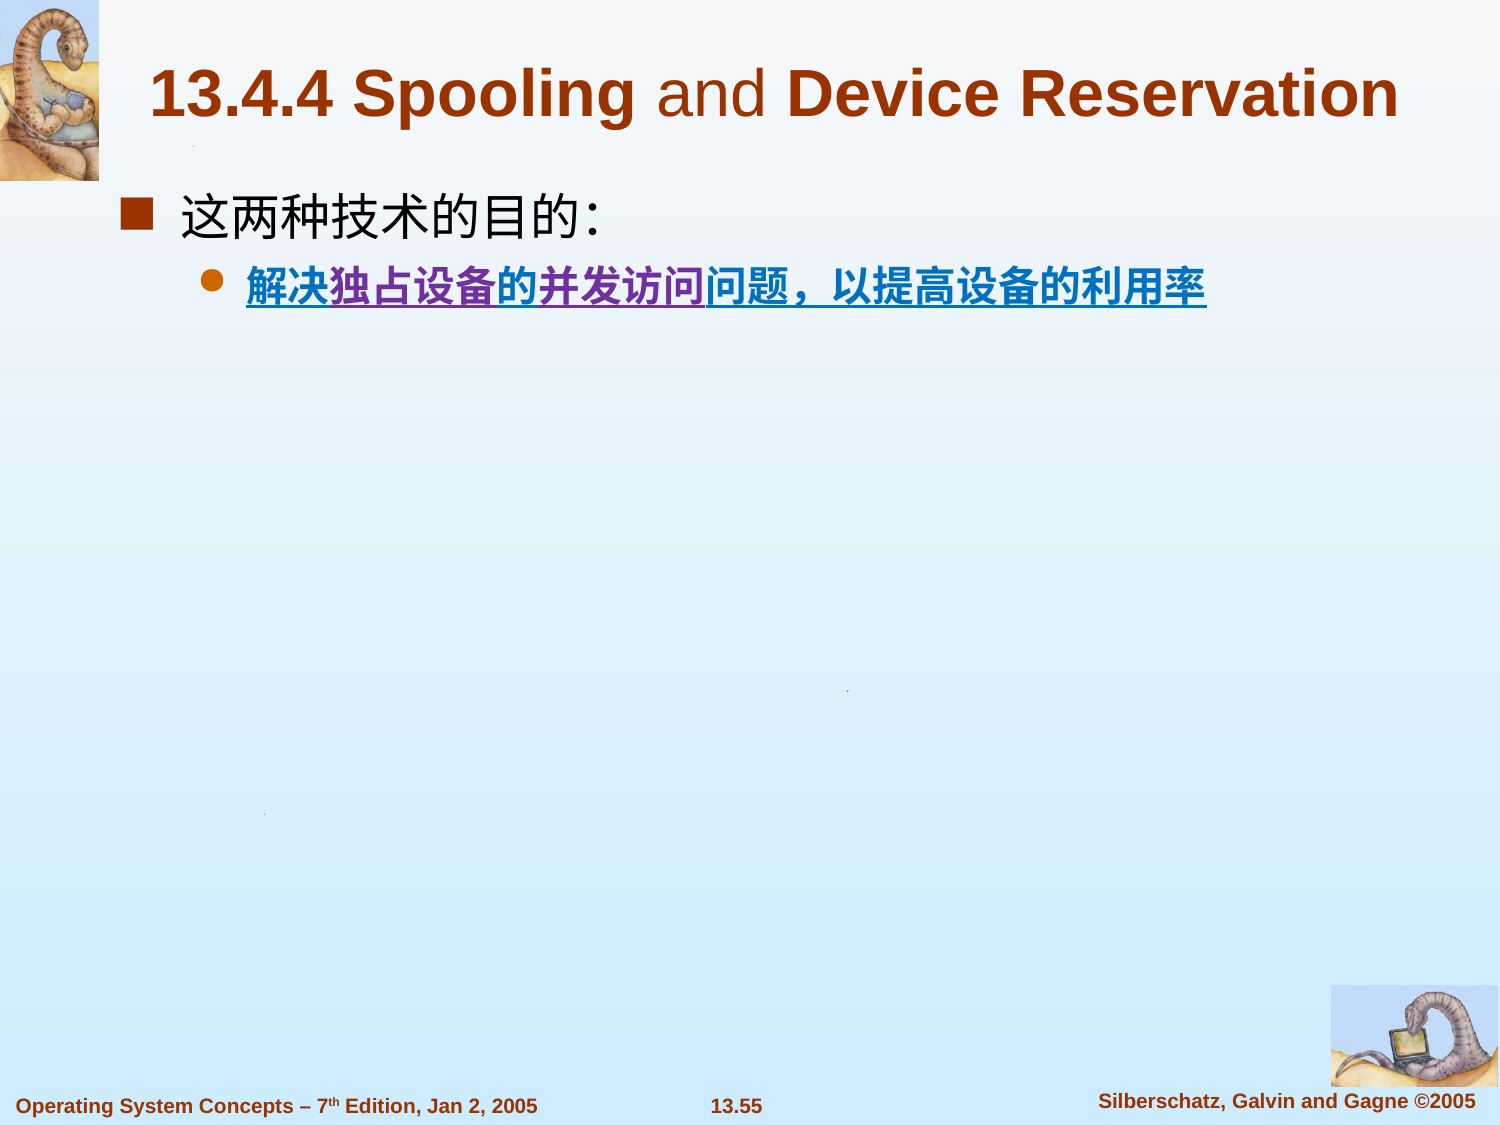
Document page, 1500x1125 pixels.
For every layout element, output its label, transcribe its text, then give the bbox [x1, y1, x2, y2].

picture [0, 0, 99, 181]
title 13.4.4 Spooling and Device Reservation [112, 37, 1438, 138]
list 这两种技术的目的： 解决独占设备的并发访问问题，以提高设备的利用率 [109, 178, 1365, 1031]
picture [1331, 985, 1498, 1087]
